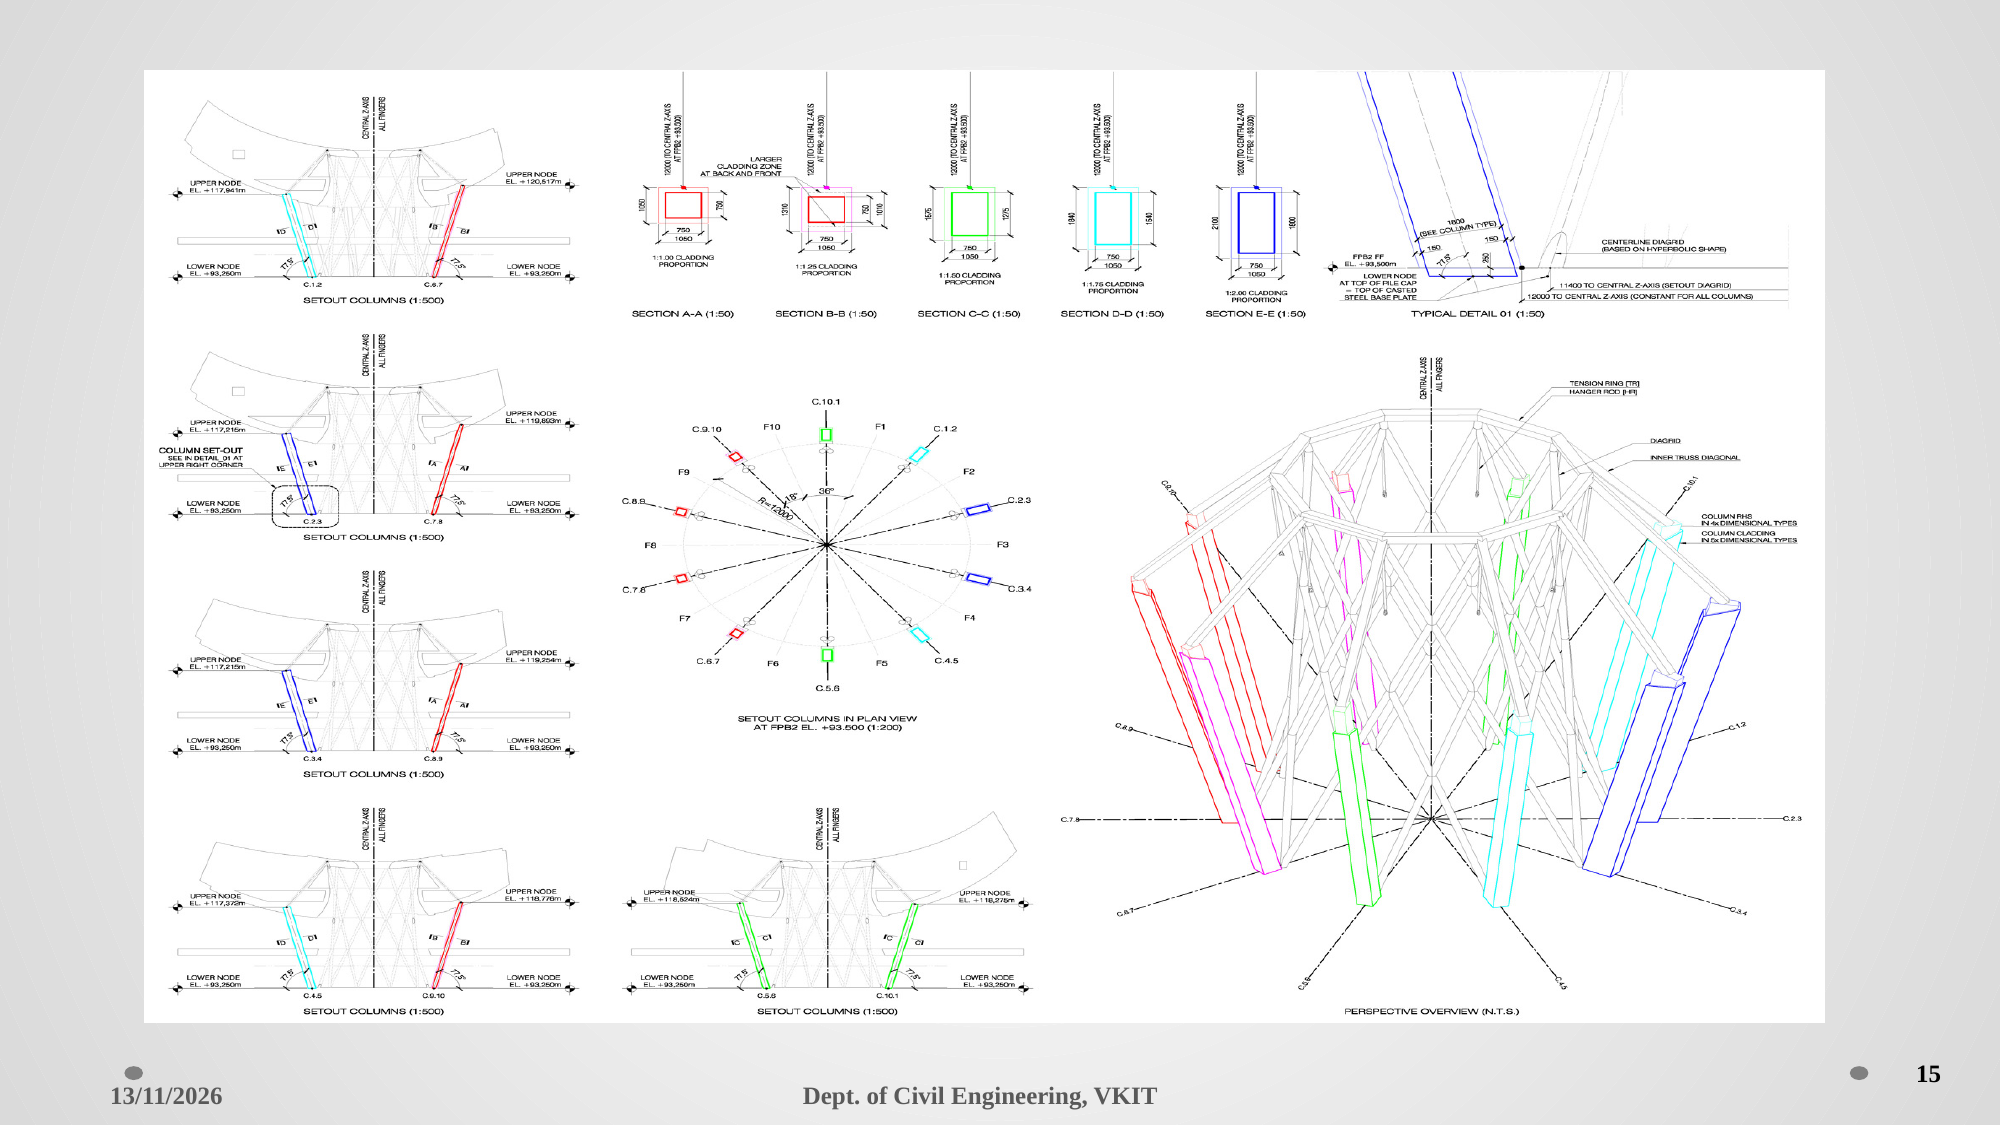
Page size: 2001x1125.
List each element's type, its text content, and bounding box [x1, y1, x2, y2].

slide_number 15 [1868, 1042, 1992, 1103]
picture [143, 70, 1825, 1023]
footer Dept. of Civil Engineering, VKIT [672, 1065, 1296, 1125]
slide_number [58, 1065, 231, 1125]
